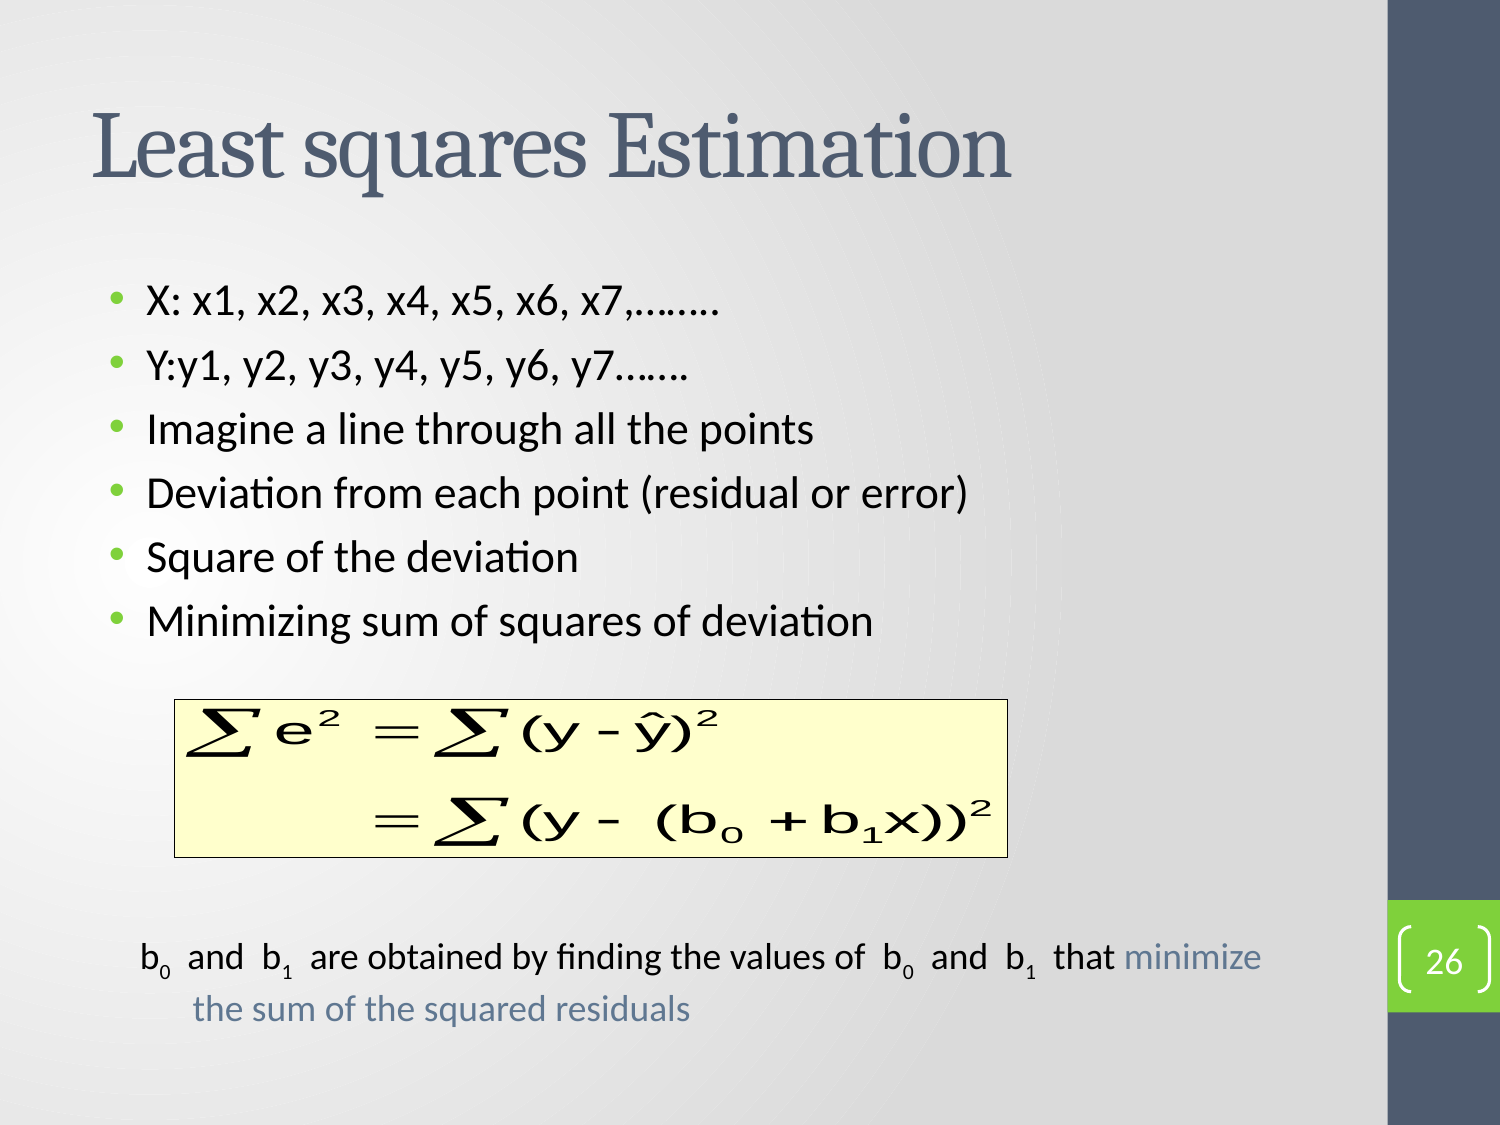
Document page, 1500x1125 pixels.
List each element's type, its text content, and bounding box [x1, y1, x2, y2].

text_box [174, 699, 1009, 858]
list X: x1, x2, x3, x4, x5, x6, x7,…….. Y:y1, y2, y3, y4, y5, y6, y7……. Imagine a line through all the points Deviation from each point (residual or error) Square of the deviation Minimizing sum of squares of deviation [75, 262, 1325, 688]
slide_number 26 [1397, 925, 1492, 994]
title Least squares Estimation [75, 45, 1325, 233]
text_box b0 and b1 are obtained by finding the values of b0 and b1 that minimize the sum of the squared residuals [125, 924, 1288, 1036]
